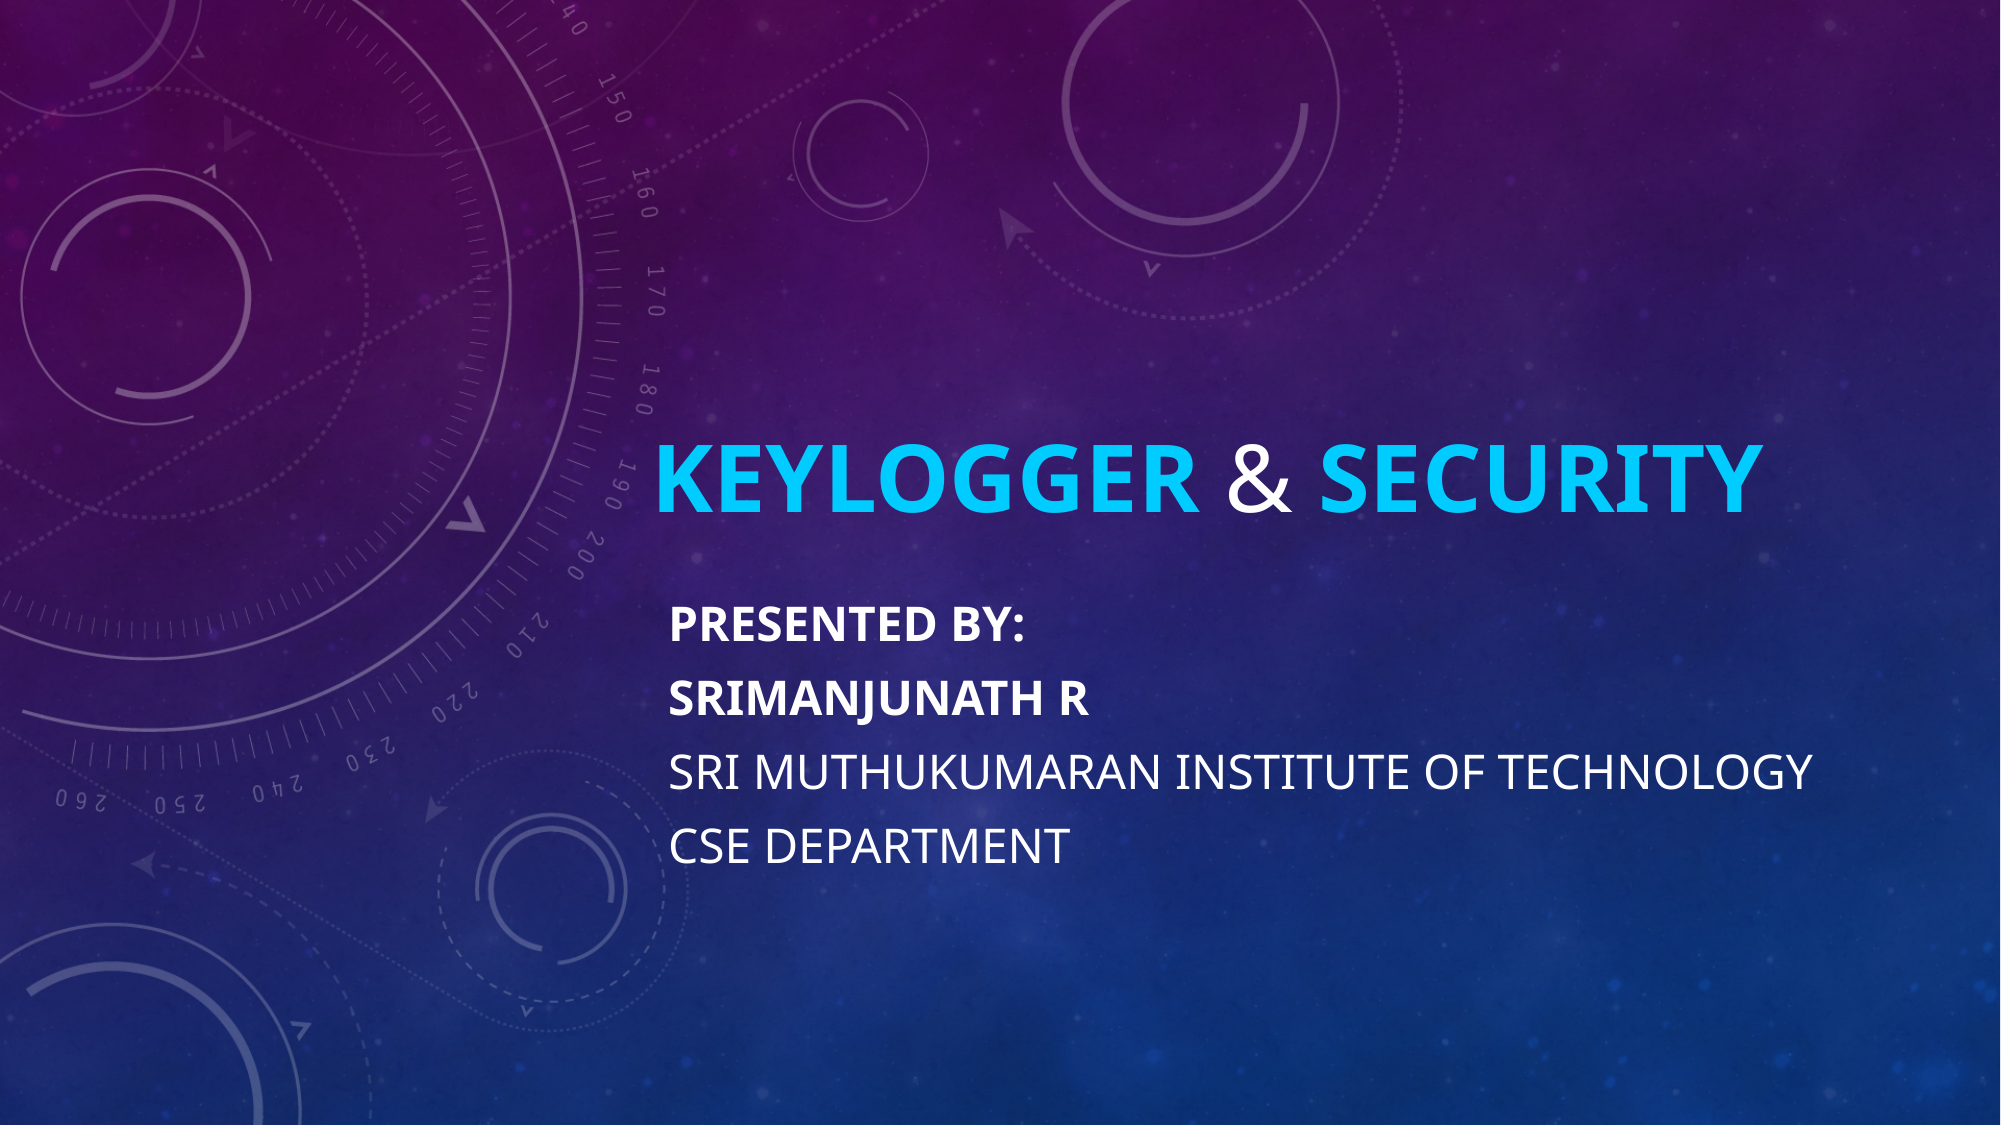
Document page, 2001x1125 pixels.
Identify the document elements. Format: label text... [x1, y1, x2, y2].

subtitle Presented by: Srimanjunath R Sri muthukumaran institute of technology CSE Department [653, 585, 2000, 882]
picture [0, 0, 2001, 1125]
title Keylogger & Security [635, 141, 2000, 539]
